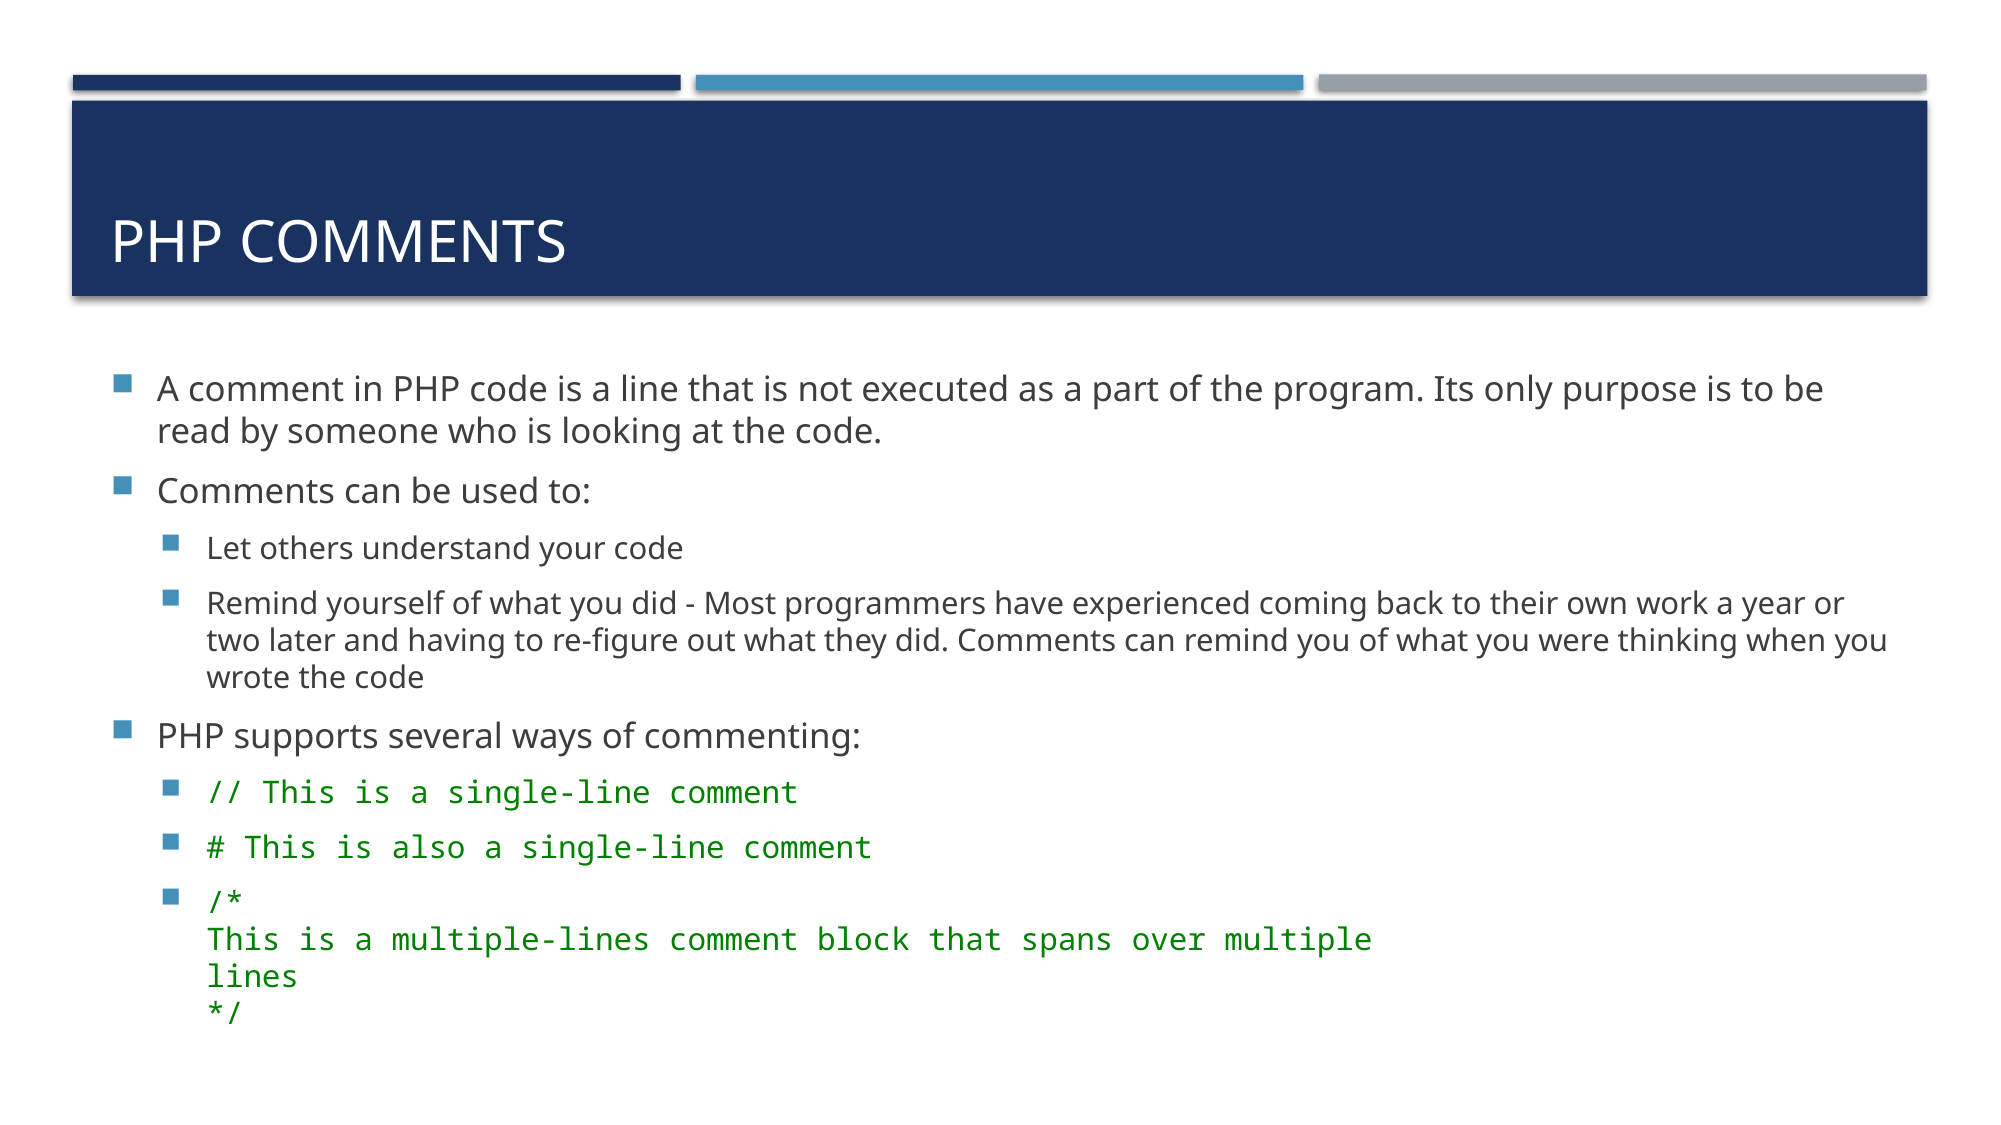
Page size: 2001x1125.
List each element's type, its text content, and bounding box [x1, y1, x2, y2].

title PHP Comments [95, 115, 1905, 282]
list A comment in PHP code is a line that is not executed as a part of the program. Its only purpose is to be read by someone who is looking at the code. Comments can be used to: Let others understand your code Remind yourself of what you did - Most programmers have experienced coming back to their own work a year or two later and having to re-figure out what they did. Comments can remind you of what you were thinking when you wrote the code PHP supports several ways of commenting: // This is a single-line comment # This is also a single-line comment /* This is a multiple-lines comment block that spans over multiple lines */ [95, 357, 1905, 1078]
